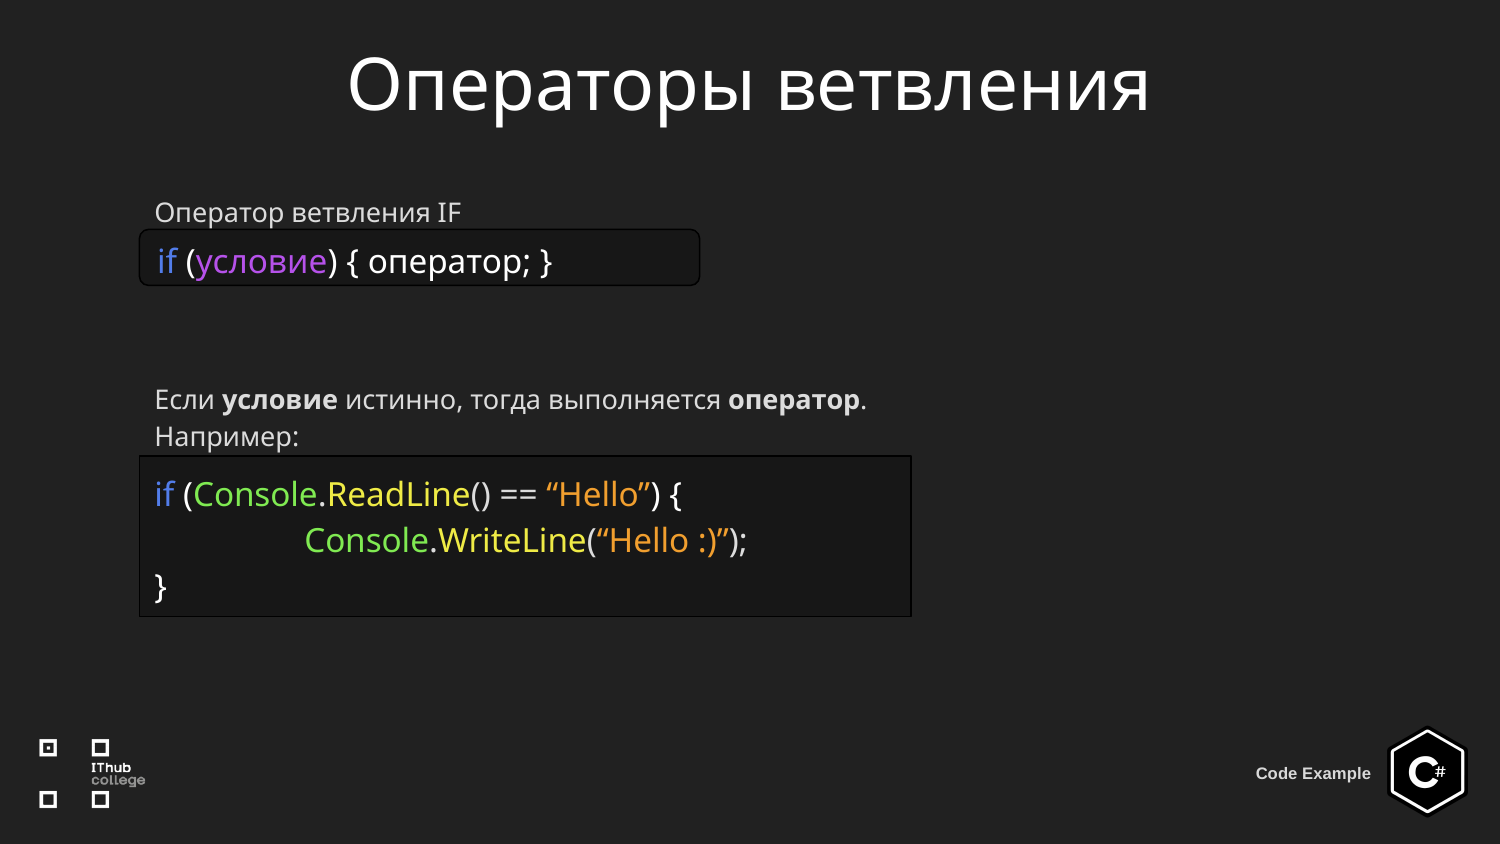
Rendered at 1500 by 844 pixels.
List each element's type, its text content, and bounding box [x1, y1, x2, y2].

text_box Code Example [1238, 748, 1375, 795]
picture [1380, 723, 1476, 820]
text_box if (Console.ReadLine() == “Hello”) { Console.WriteLine(“Hello :)”); } [139, 456, 912, 617]
text_box if (условие) { оператор; } [139, 229, 700, 286]
picture [24, 723, 148, 820]
list Оператор ветвления IF Если условие истинно, тогда выполняется оператор. Например: [139, 176, 979, 625]
title Операторы ветвления [85, 22, 1414, 127]
